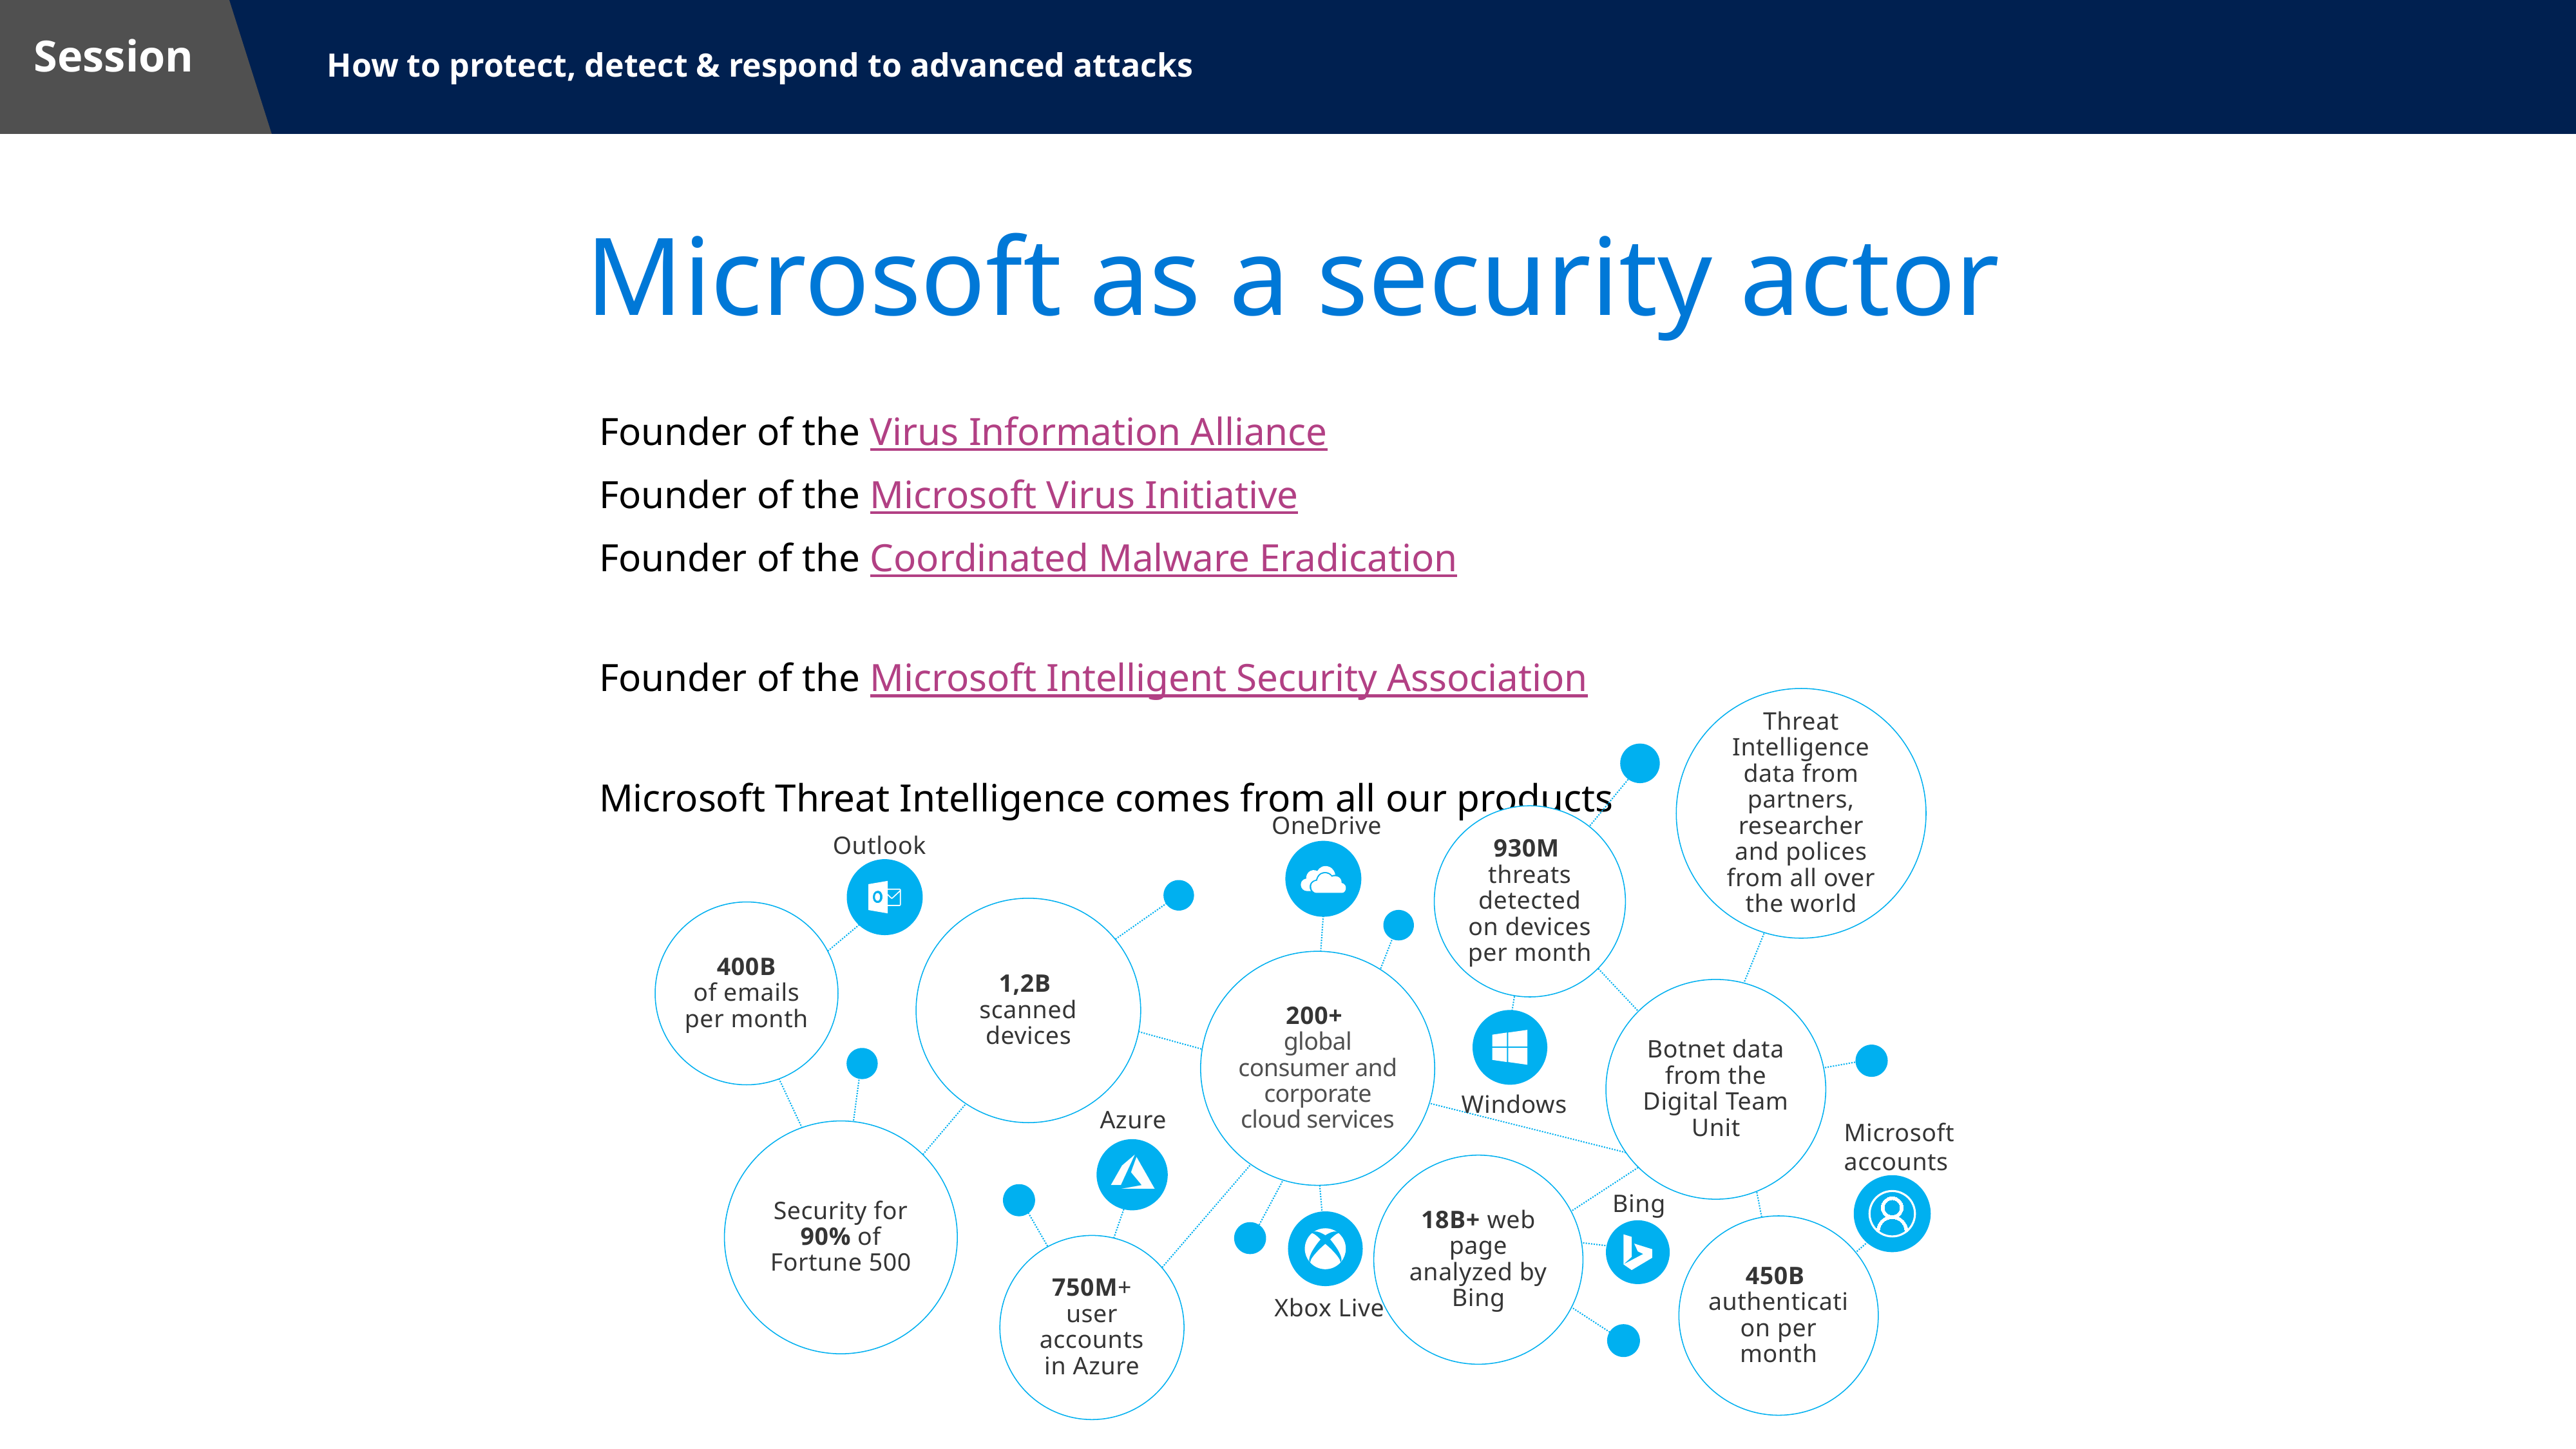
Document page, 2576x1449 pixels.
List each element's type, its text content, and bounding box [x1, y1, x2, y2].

title Microsoft as a security actor [566, 140, 2033, 421]
text_box Founder of the Virus Information Alliance Founder of the Microsoft Virus Initiative Founder of the Coordinated Malware Eradication Founder of the Microsoft Intelligent Security Association Microsoft Threat Intelligence comes from all our products [580, 392, 2021, 835]
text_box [655, 688, 1960, 1420]
